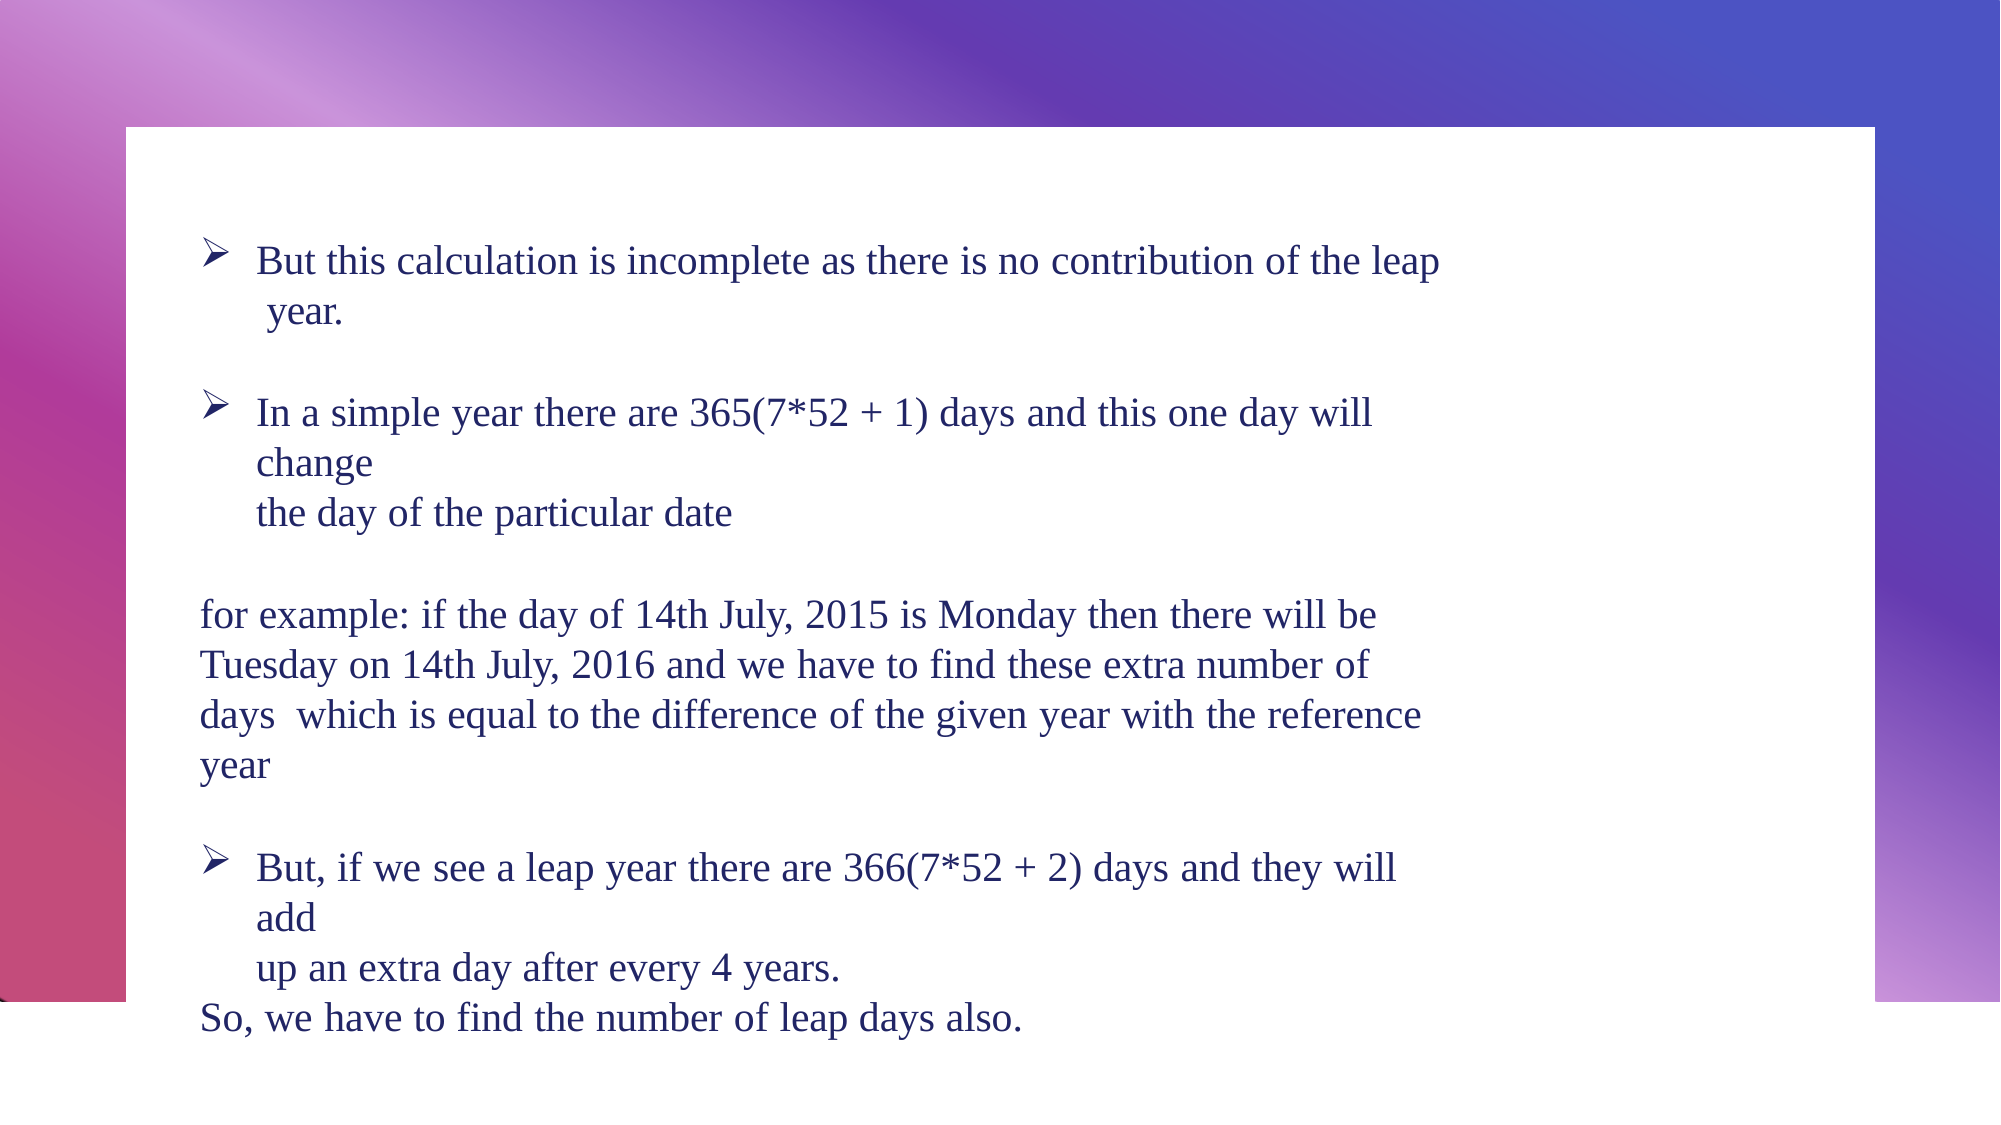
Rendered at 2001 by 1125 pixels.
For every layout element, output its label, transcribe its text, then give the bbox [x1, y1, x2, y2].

text_box But this calculation is incomplete as there is no contribution of the leap year. In a simple year there are 365(7*52 + 1) days and this one day will change the day of the particular date for example: if the day of 14th July, 2015 is Monday then there will be Tuesday on 14th July, 2016 and we have to find these extra number of days which is equal to the difference of the given year with the reference year But, if we see a leap year there are 366(7*52 + 2) days and they will add up an extra day after every 4 years. So, we have to find the number of leap days also. [197, 230, 1499, 1040]
picture [0, 0, 2000, 1002]
